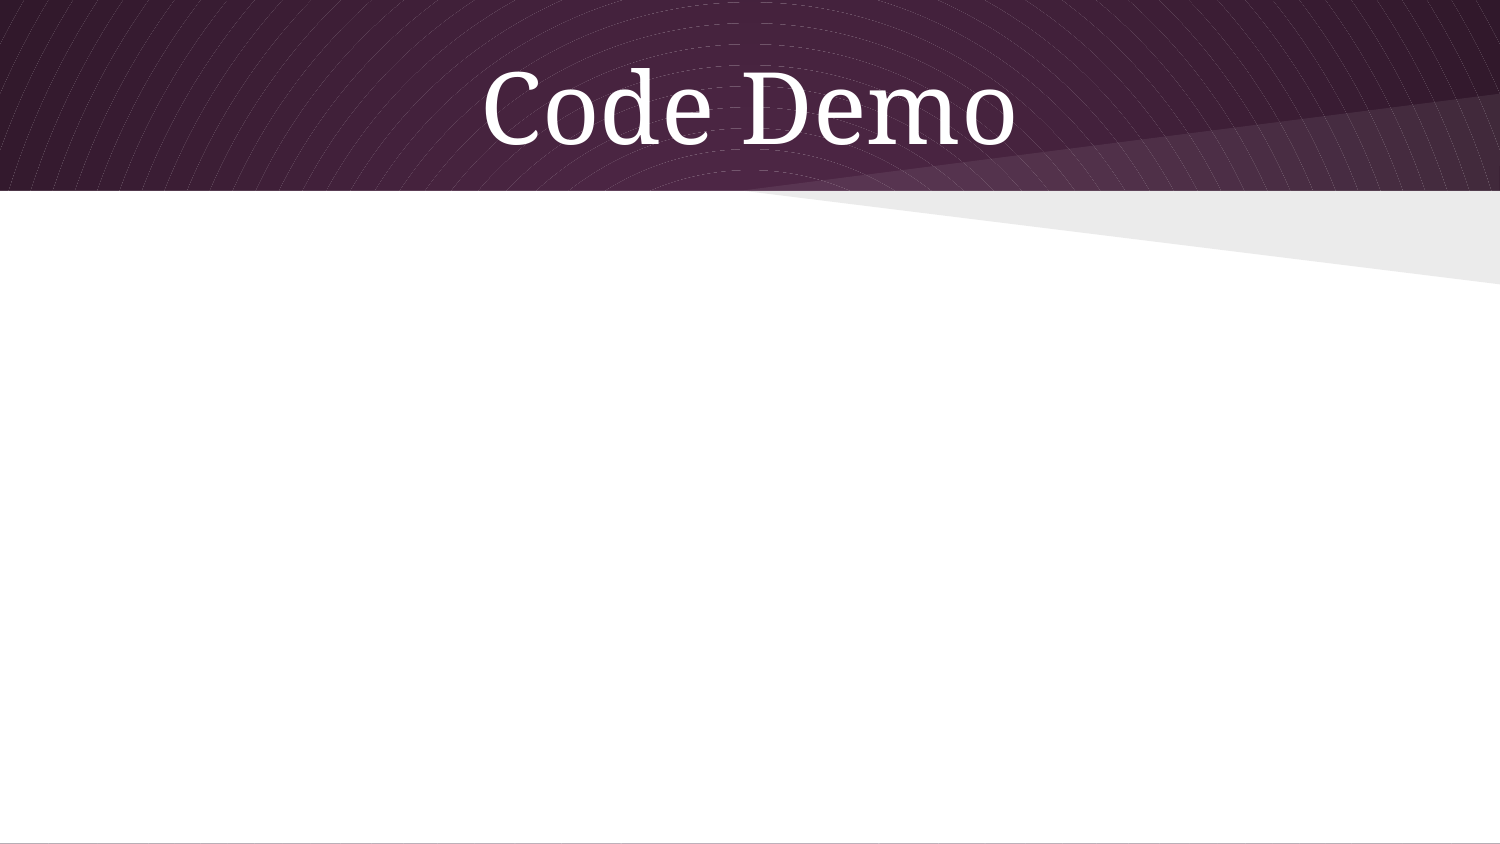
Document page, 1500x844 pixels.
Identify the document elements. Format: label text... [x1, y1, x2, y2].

title Code Demo [75, 33, 1425, 175]
